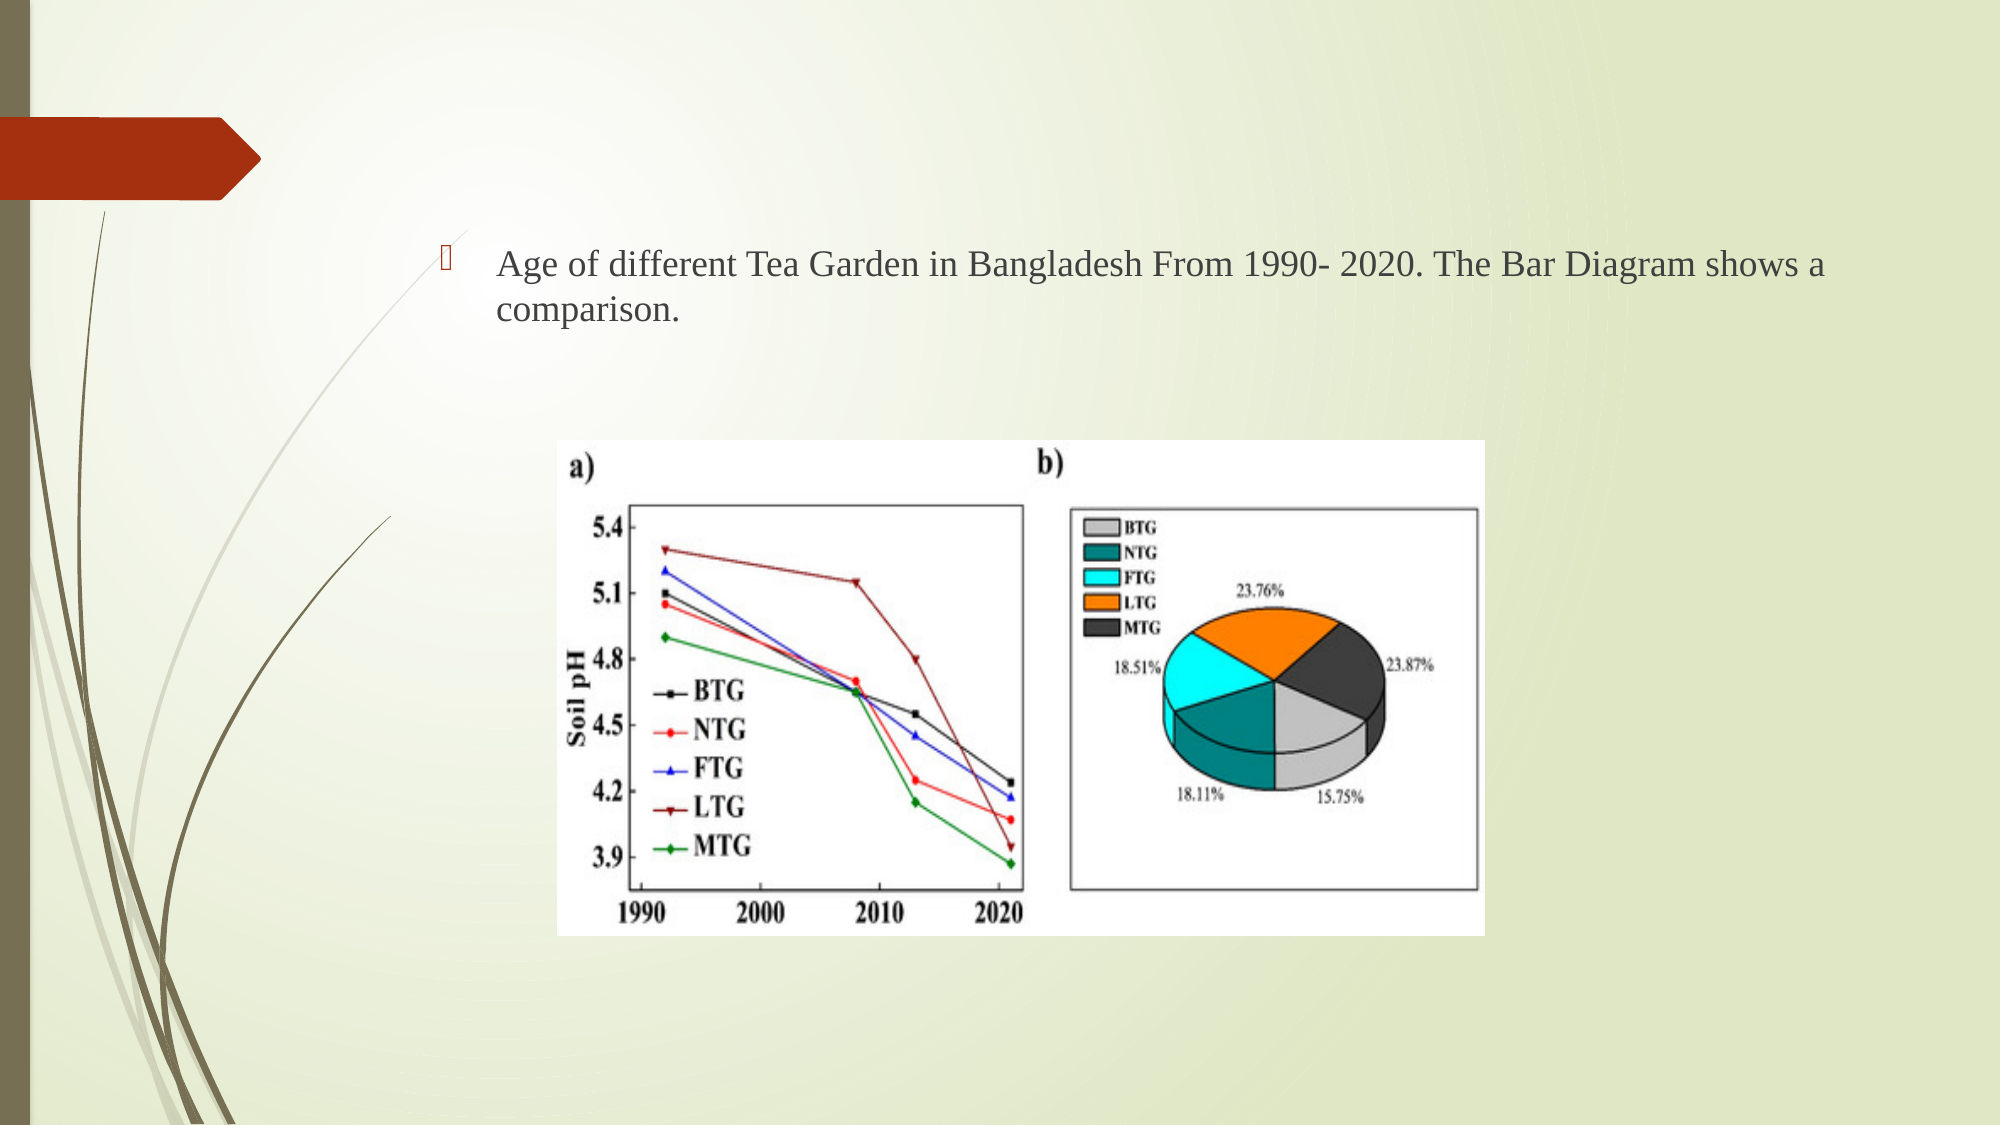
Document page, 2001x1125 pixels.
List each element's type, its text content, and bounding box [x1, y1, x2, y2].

list Age of different Tea Garden in Bangladesh From 1990- 2020. The Bar Diagram shows a comparison. [424, 231, 1888, 970]
picture [557, 440, 1485, 936]
